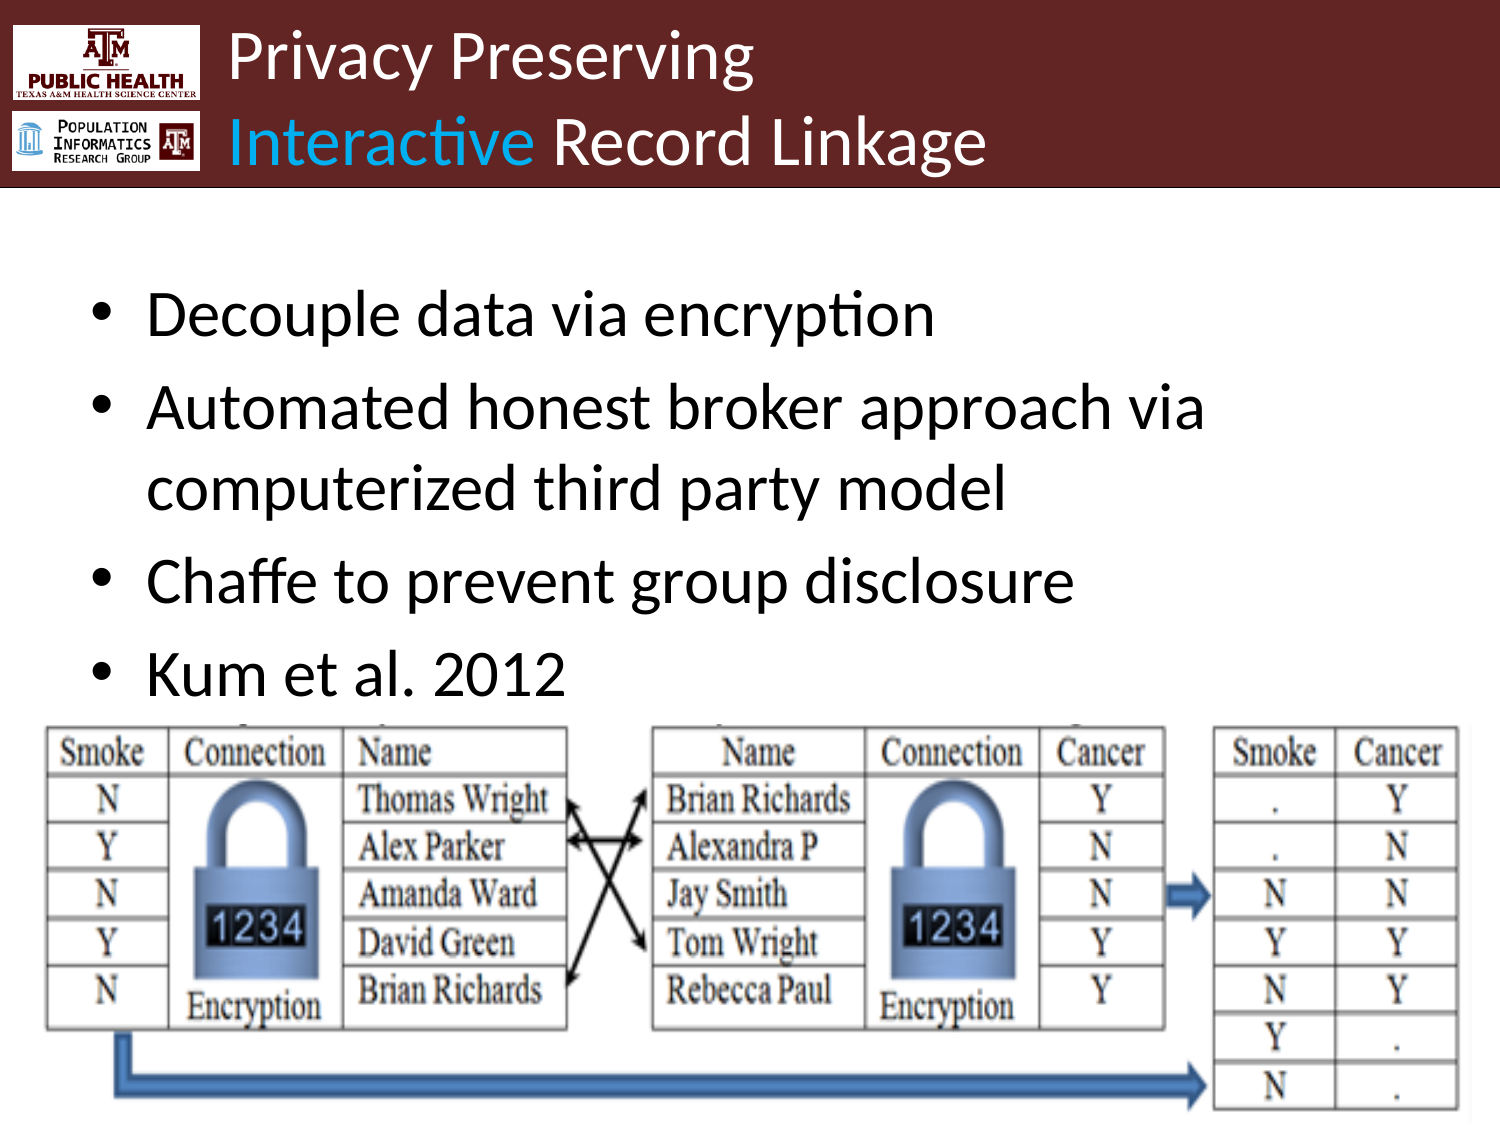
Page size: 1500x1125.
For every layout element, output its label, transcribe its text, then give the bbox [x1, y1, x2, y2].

title Privacy Preserving Interactive Record Linkage [212, 0, 1500, 188]
list Decouple data via encryption Automated honest broker approach via computerized third party model Chaffe to prevent group disclosure Kum et al. 2012 [75, 262, 1425, 723]
picture [12, 111, 200, 171]
picture [12, 25, 200, 100]
picture [33, 724, 1472, 1124]
